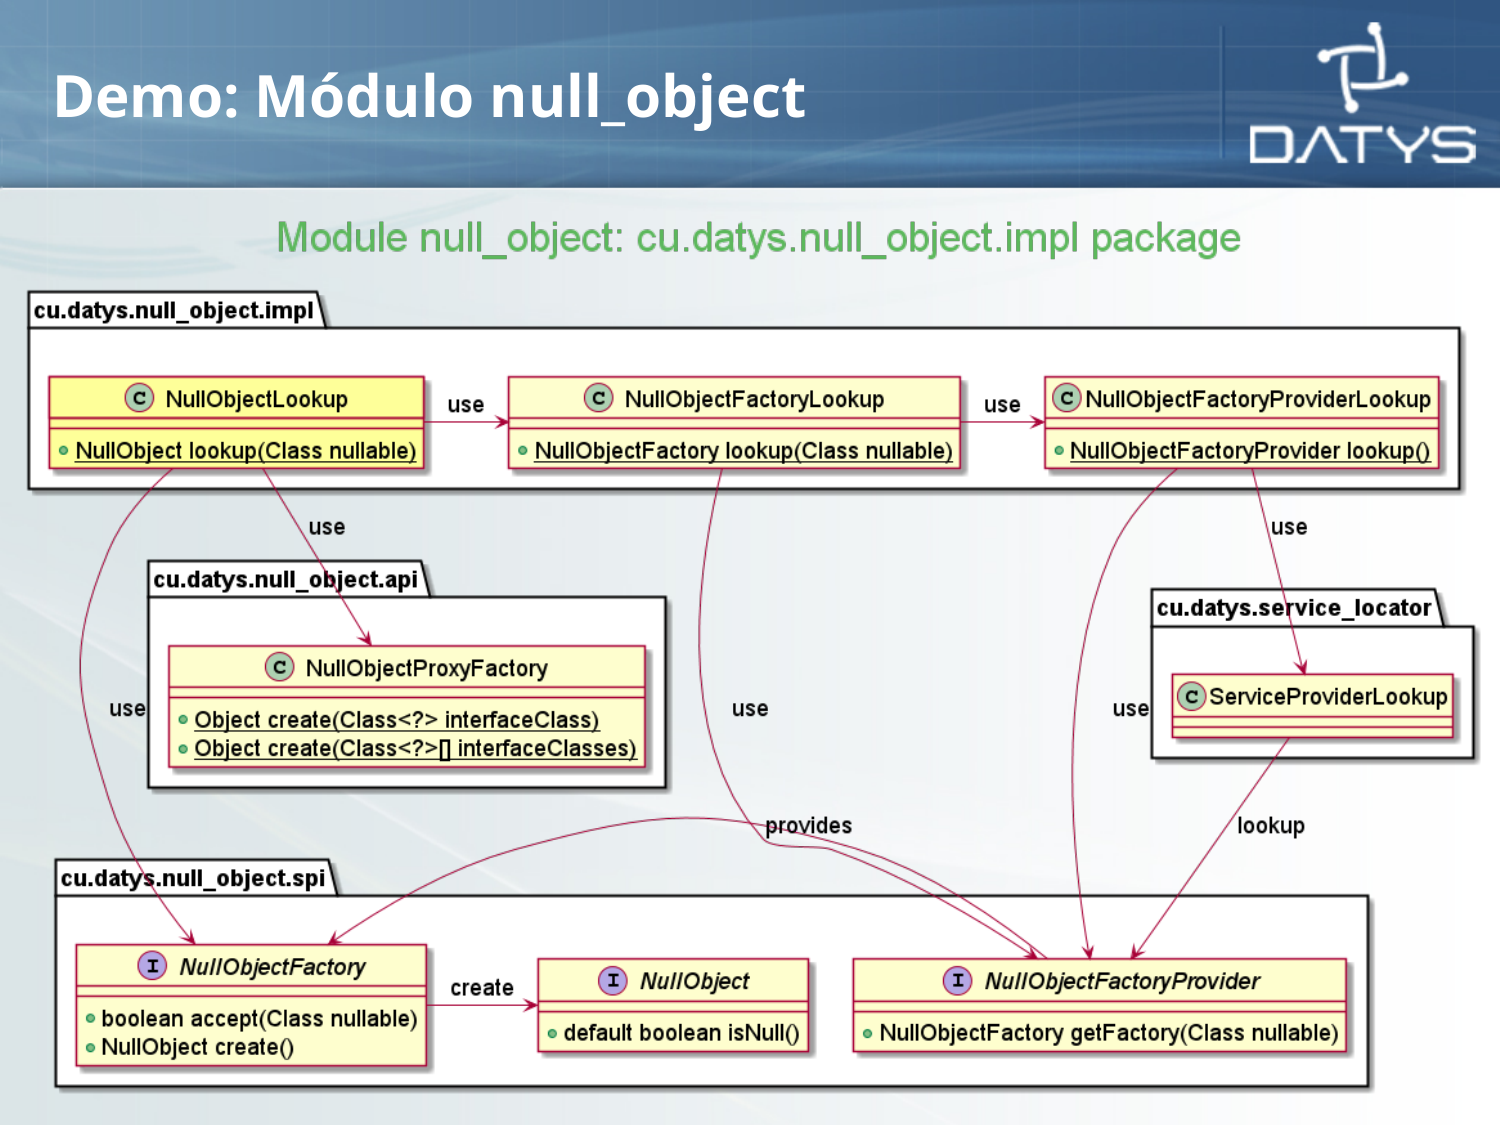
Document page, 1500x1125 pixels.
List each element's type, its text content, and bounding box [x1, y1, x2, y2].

title Demo: Módulo null_object [37, 12, 1188, 175]
picture [0, 0, 1500, 1125]
